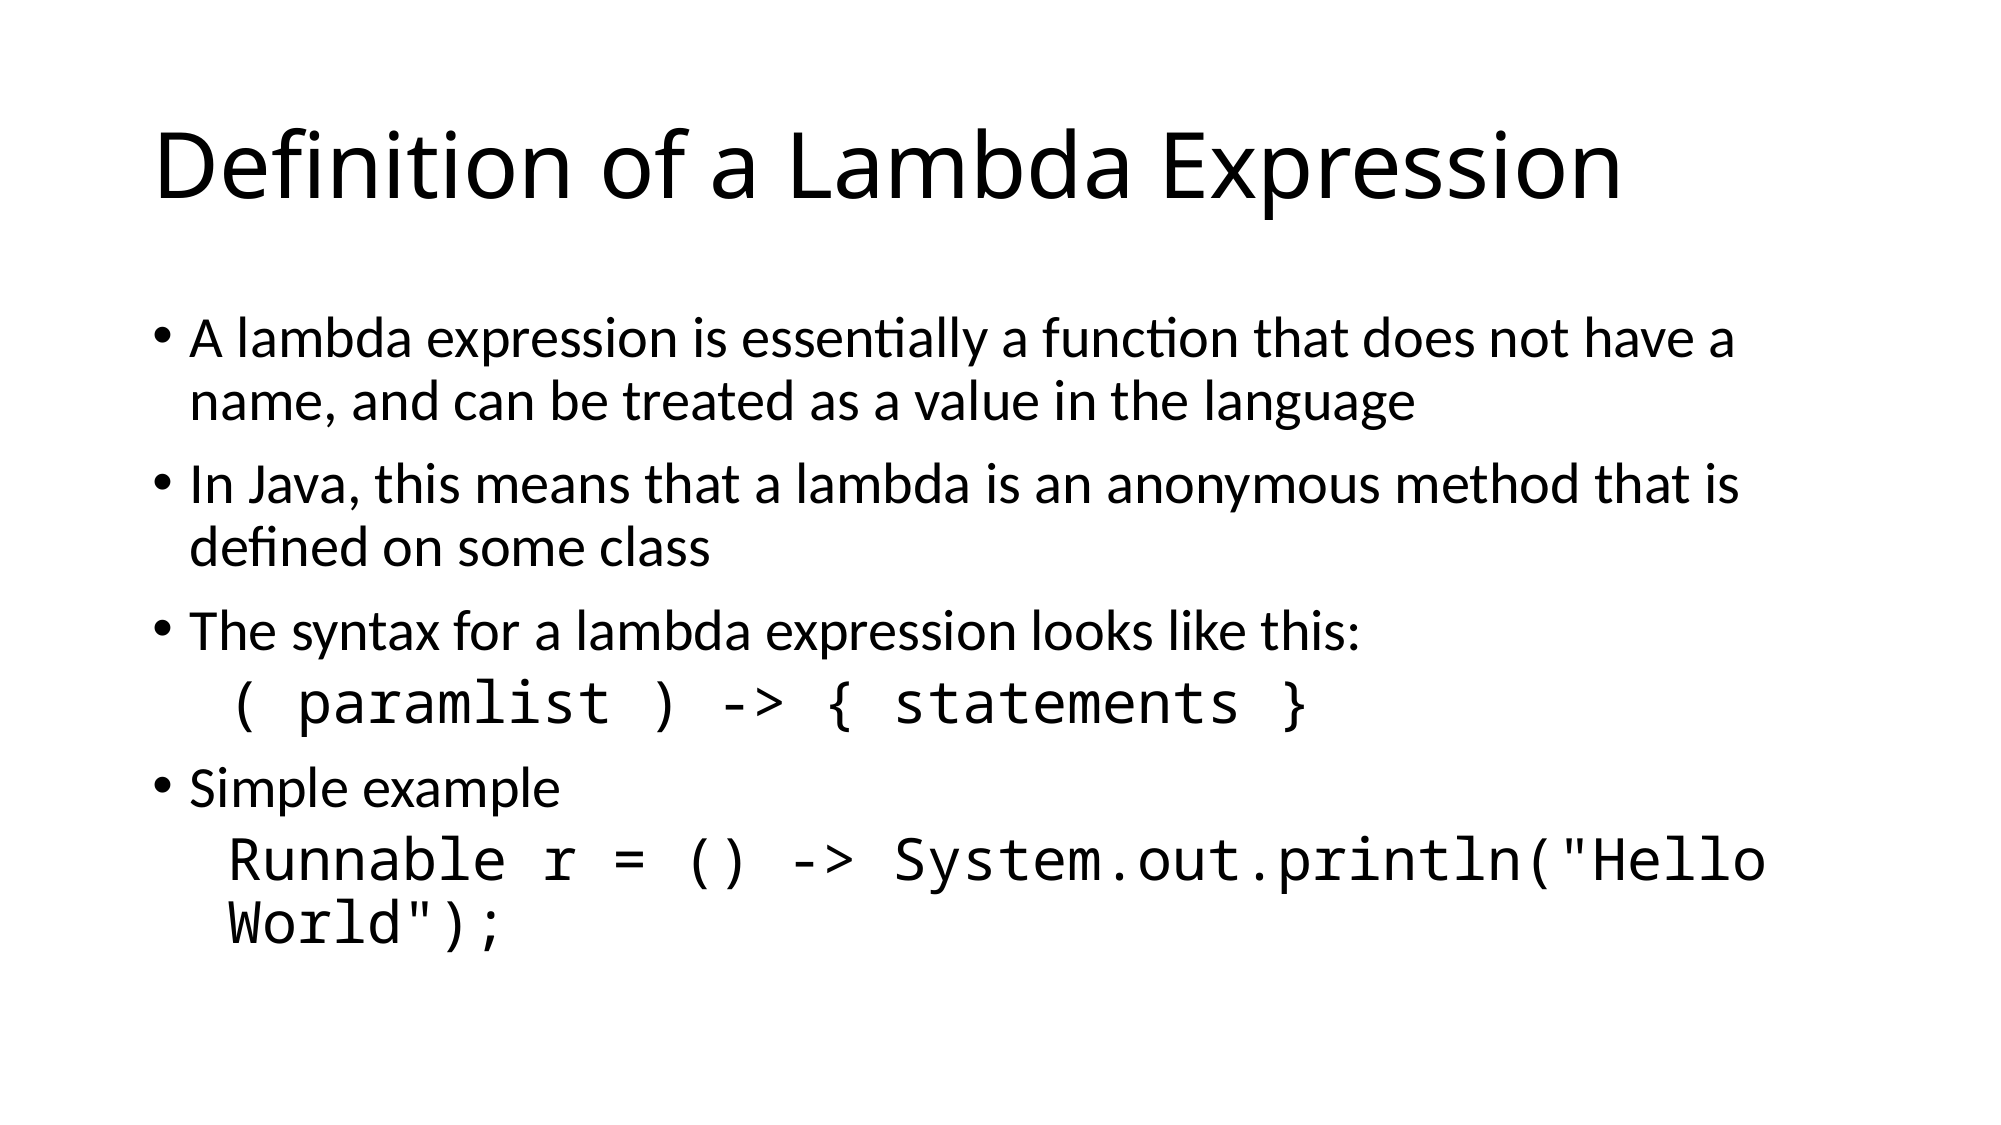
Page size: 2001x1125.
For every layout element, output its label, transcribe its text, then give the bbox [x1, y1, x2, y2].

list A lambda expression is essentially a function that does not have a name, and can be treated as a value in the language In Java, this means that a lambda is an anonymous method that is defined on some class The syntax for a lambda expression looks like this: ( paramlist ) -> { statements } Simple example Runnable r = () -> System.out.println("Hello World"); [137, 299, 1863, 1014]
title Definition of a Lambda Expression [137, 59, 1863, 278]
